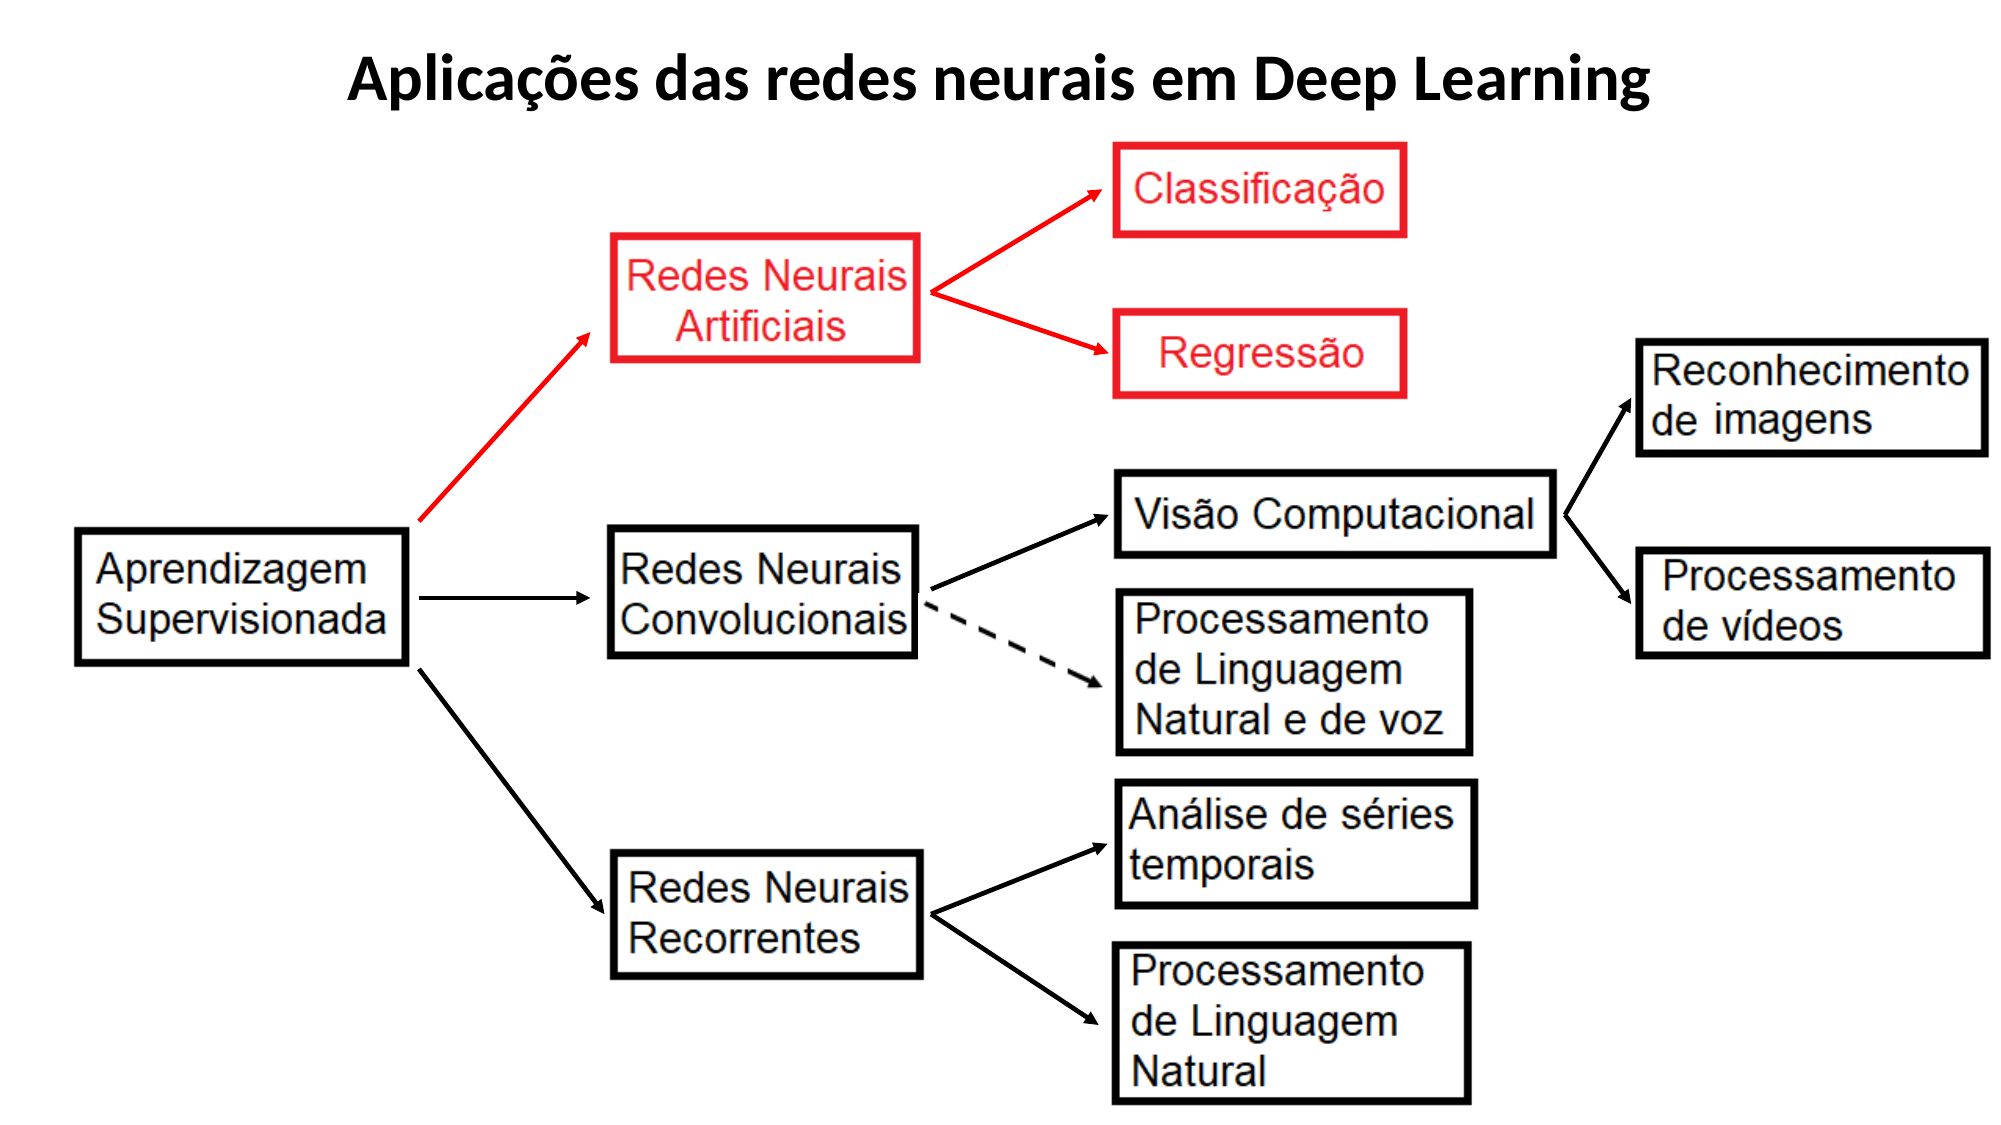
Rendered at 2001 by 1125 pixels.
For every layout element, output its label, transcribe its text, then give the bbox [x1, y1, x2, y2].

picture [65, 521, 419, 675]
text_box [930, 514, 1109, 590]
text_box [1564, 514, 1632, 605]
picture [590, 509, 1105, 697]
picture [1108, 302, 1414, 405]
picture [1108, 579, 1483, 766]
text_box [930, 189, 1103, 292]
picture [604, 843, 931, 985]
picture [1107, 771, 1491, 916]
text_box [931, 914, 1099, 1025]
picture [1102, 131, 1414, 248]
picture [1098, 932, 1483, 1118]
picture [593, 212, 932, 373]
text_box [418, 669, 605, 915]
text_box Aplicações das redes neurais em Deep Learning [137, 35, 1863, 132]
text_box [930, 292, 1109, 354]
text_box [931, 843, 1108, 915]
picture [1631, 332, 2000, 464]
picture [1631, 539, 2000, 669]
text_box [418, 332, 591, 522]
picture [1108, 463, 1564, 567]
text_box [1564, 397, 1632, 514]
